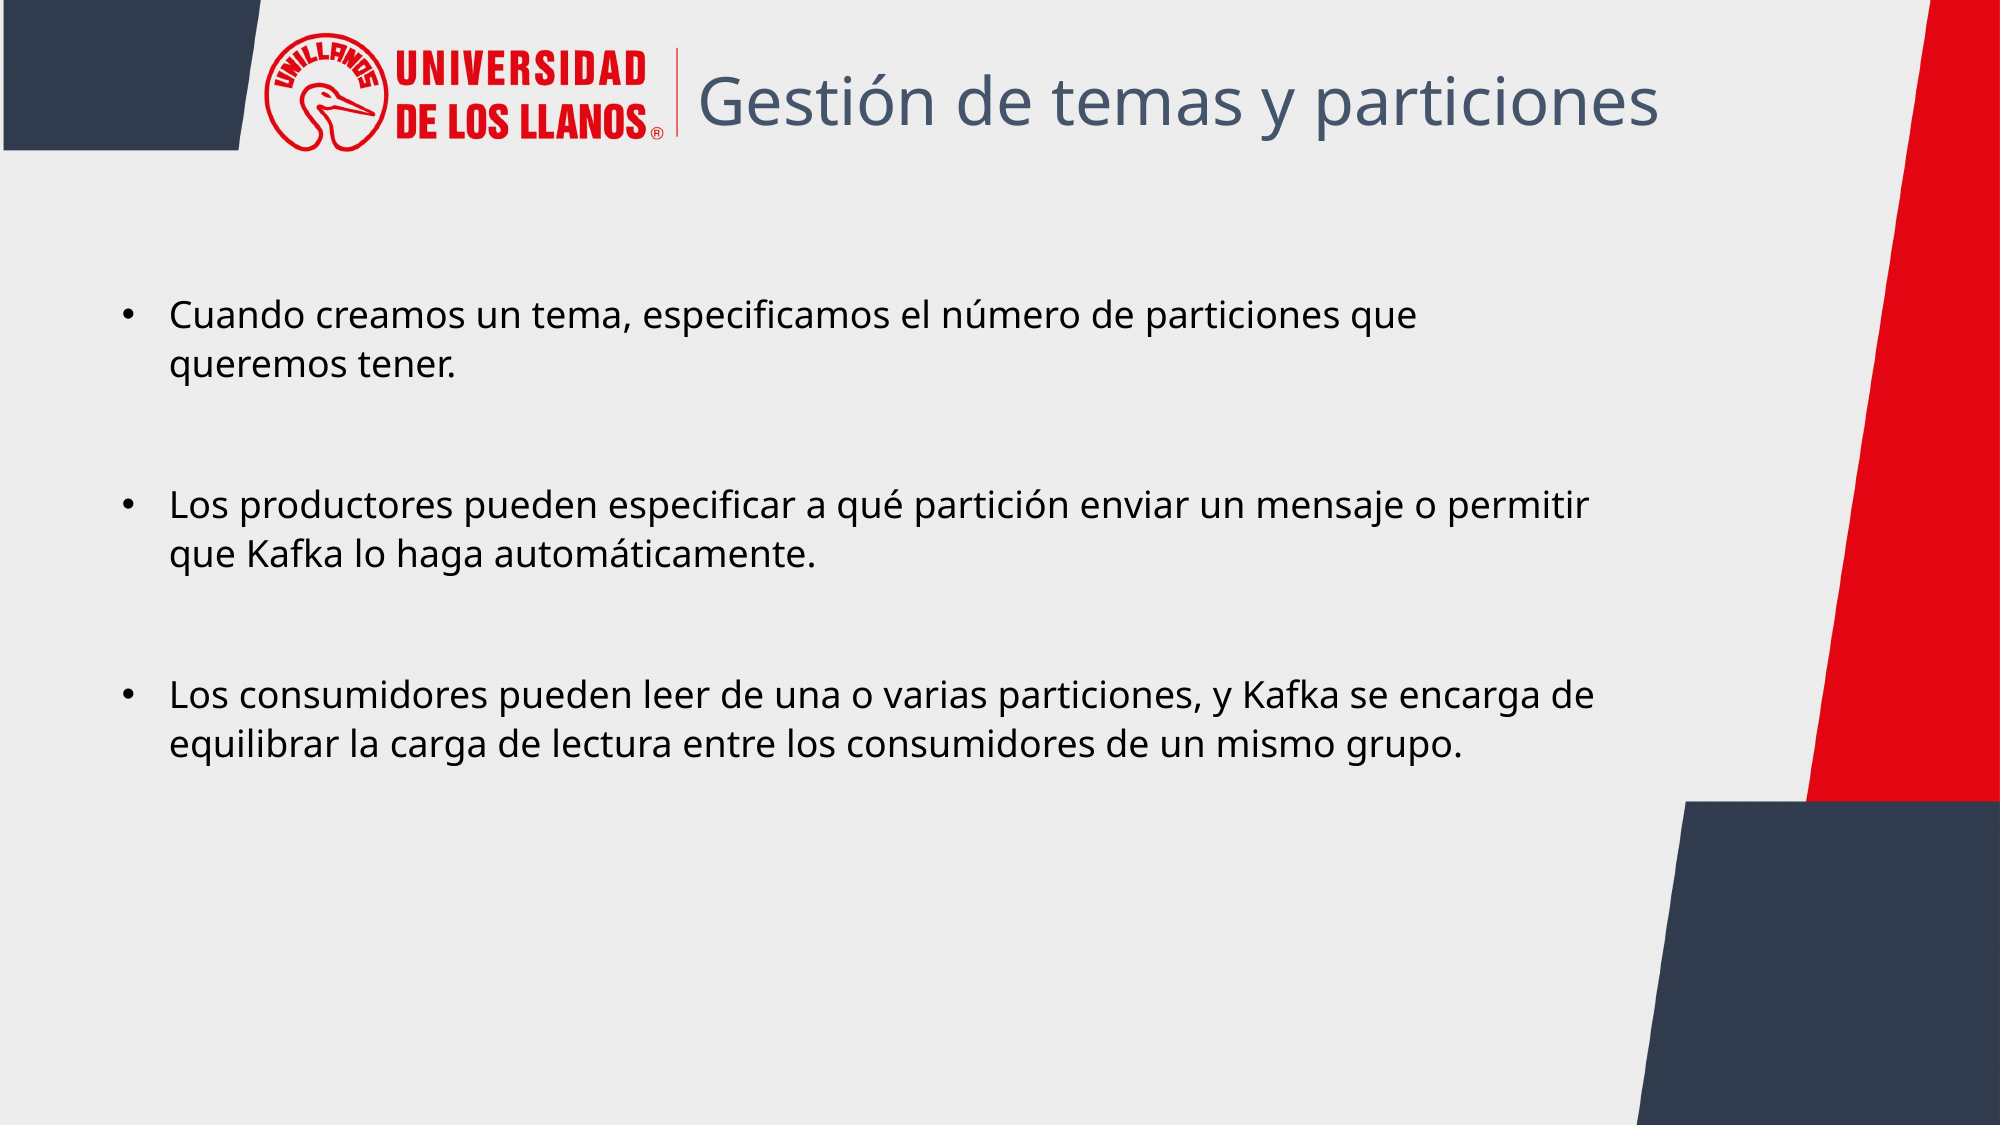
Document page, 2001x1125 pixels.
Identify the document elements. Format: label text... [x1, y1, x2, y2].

picture [0, 0, 2000, 1125]
text_box Cuando creamos un tema, especificamos el número de particiones que queremos tener. Los productores pueden especificar a qué partición enviar un mensaje o permitir que Kafka lo haga automáticamente. Los consumidores pueden leer de una o varias particiones, y Kafka se encarga de equilibrar la carga de lectura entre los consumidores de un mismo grupo. [106, 278, 1622, 803]
title Gestión de temas y particiones [682, 55, 2000, 152]
